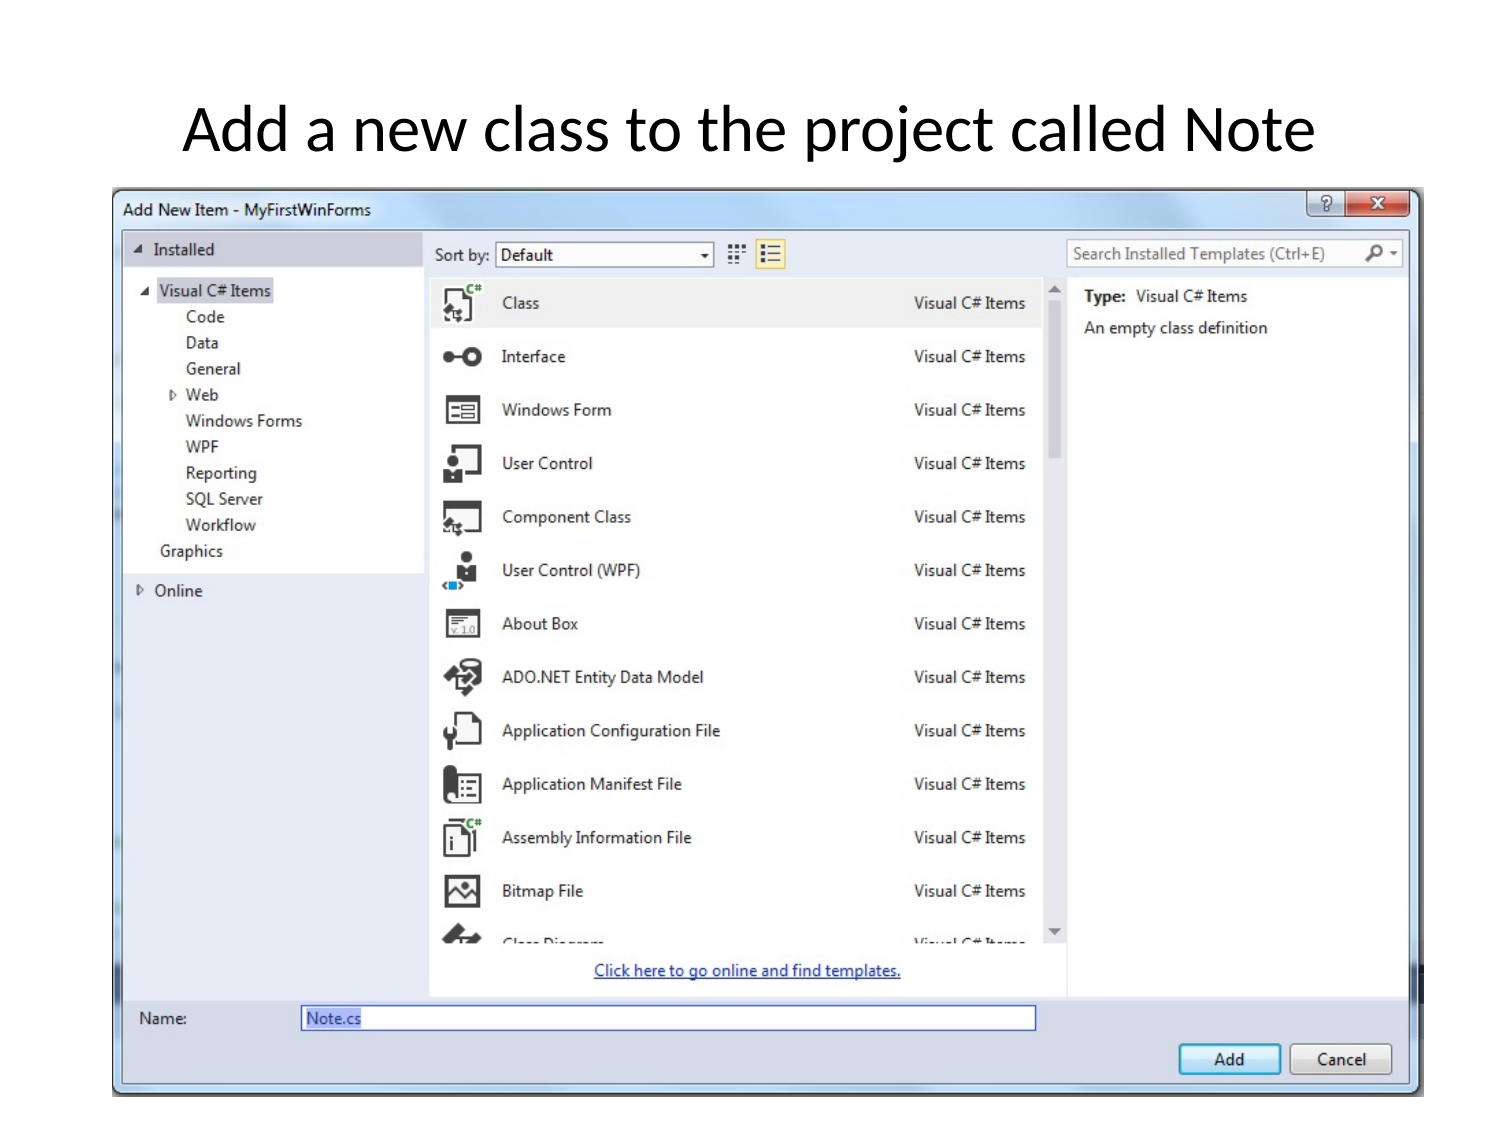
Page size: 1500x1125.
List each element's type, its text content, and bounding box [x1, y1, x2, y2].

title Add a new class to the project called Note [75, 50, 1425, 200]
picture [112, 187, 1424, 1097]
